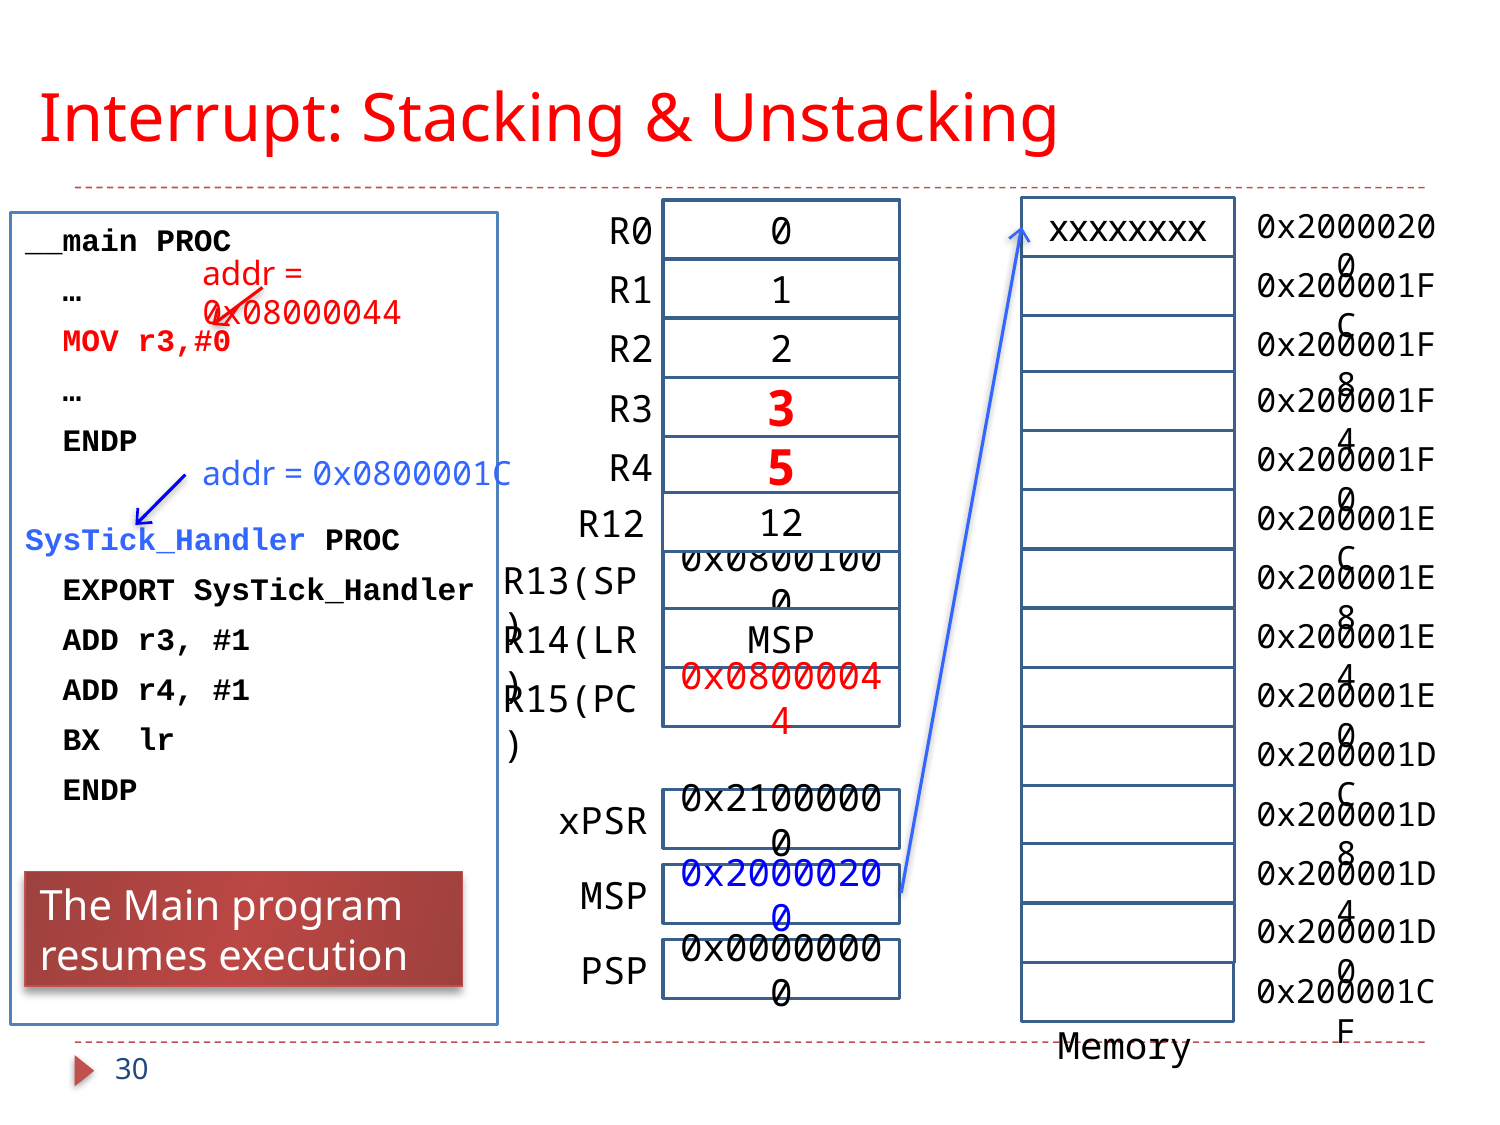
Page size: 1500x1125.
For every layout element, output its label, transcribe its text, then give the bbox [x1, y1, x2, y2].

text_box 0x20000200 [1234, 197, 1459, 256]
text_box 0x200001EC [1300, 526, 1459, 549]
text_box [1020, 842, 1236, 904]
text_box [1020, 961, 1235, 1023]
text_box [212, 287, 263, 326]
text_box MSP [537, 864, 663, 925]
text_box [1020, 491, 1234, 499]
text_box R13(SP) [487, 549, 622, 608]
text_box R0 [593, 199, 688, 259]
text_box R3 [593, 377, 688, 436]
text_box [1020, 370, 1236, 429]
text_box 0x200001F8 [1234, 315, 1459, 371]
text_box 0x200001D0 [1234, 903, 1459, 962]
text_box 0x200001D8 [1234, 785, 1459, 844]
text_box PSP [537, 939, 663, 1000]
text_box 0x21000000 [661, 788, 901, 850]
text_box R15(PC) [487, 714, 663, 773]
list __main PROC … MOV r3,#0 … ENDP SysTick_Handler PROC EXPORT SysTick_Handler ADD r3, #1 ADD r4, #1 BX lr ENDP [9, 211, 499, 1026]
text_box 2 [661, 317, 901, 376]
text_box R14(LR) [487, 608, 663, 714]
text_box R12 [562, 492, 687, 552]
text_box 3 [661, 376, 901, 435]
text_box 0x200001DC [1236, 726, 1459, 785]
text_box 0x200001E4 [1234, 644, 1459, 703]
text_box 12 [661, 491, 901, 499]
text_box MSP [663, 634, 901, 666]
text_box 1 [661, 257, 901, 317]
text_box [1020, 314, 1234, 370]
text_box 5 [661, 435, 901, 491]
text_box 0x200001FC [1234, 256, 1459, 315]
text_box 0x200001F0 [1234, 430, 1459, 526]
text_box [1020, 255, 1236, 314]
text_box xxxxxxxx [1020, 196, 1236, 255]
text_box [628, 499, 1295, 621]
text_box addr = 0x08000044 [187, 244, 525, 339]
text_box [1020, 904, 1234, 961]
text_box [1020, 429, 1236, 491]
text_box 0 [661, 198, 901, 257]
text_box [1020, 634, 1234, 669]
text_box 0x200001D4 [1236, 844, 1459, 903]
slide_number 30 [100, 1042, 426, 1103]
text_box [1020, 669, 1234, 725]
text_box Memory [1025, 1014, 1225, 1075]
text_box R2 [593, 318, 688, 377]
text_box [1020, 784, 1236, 842]
text_box 0x200001CF [1233, 962, 1459, 1058]
text_box addr = 0x0800001C [187, 444, 536, 500]
text_box 0x00000000 [661, 938, 901, 1000]
text_box 0x200001E0 [1234, 703, 1459, 726]
text_box [1020, 725, 1236, 784]
text_box 0x200001F4 [1234, 371, 1459, 430]
text_box xPSR [537, 789, 663, 850]
text_box 0x200001E8 [1234, 549, 1459, 644]
text_box 0x08000044 [663, 666, 901, 728]
text_box 0x20000200 [661, 863, 901, 925]
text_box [134, 474, 186, 526]
table_header 0 [1020, 241, 1028, 255]
text_box The Main program resumes execution [24, 871, 463, 987]
text_box R1 [593, 259, 688, 318]
text_box R4 [593, 436, 688, 492]
title Interrupt: Stacking & Unstacking [24, 12, 1375, 163]
